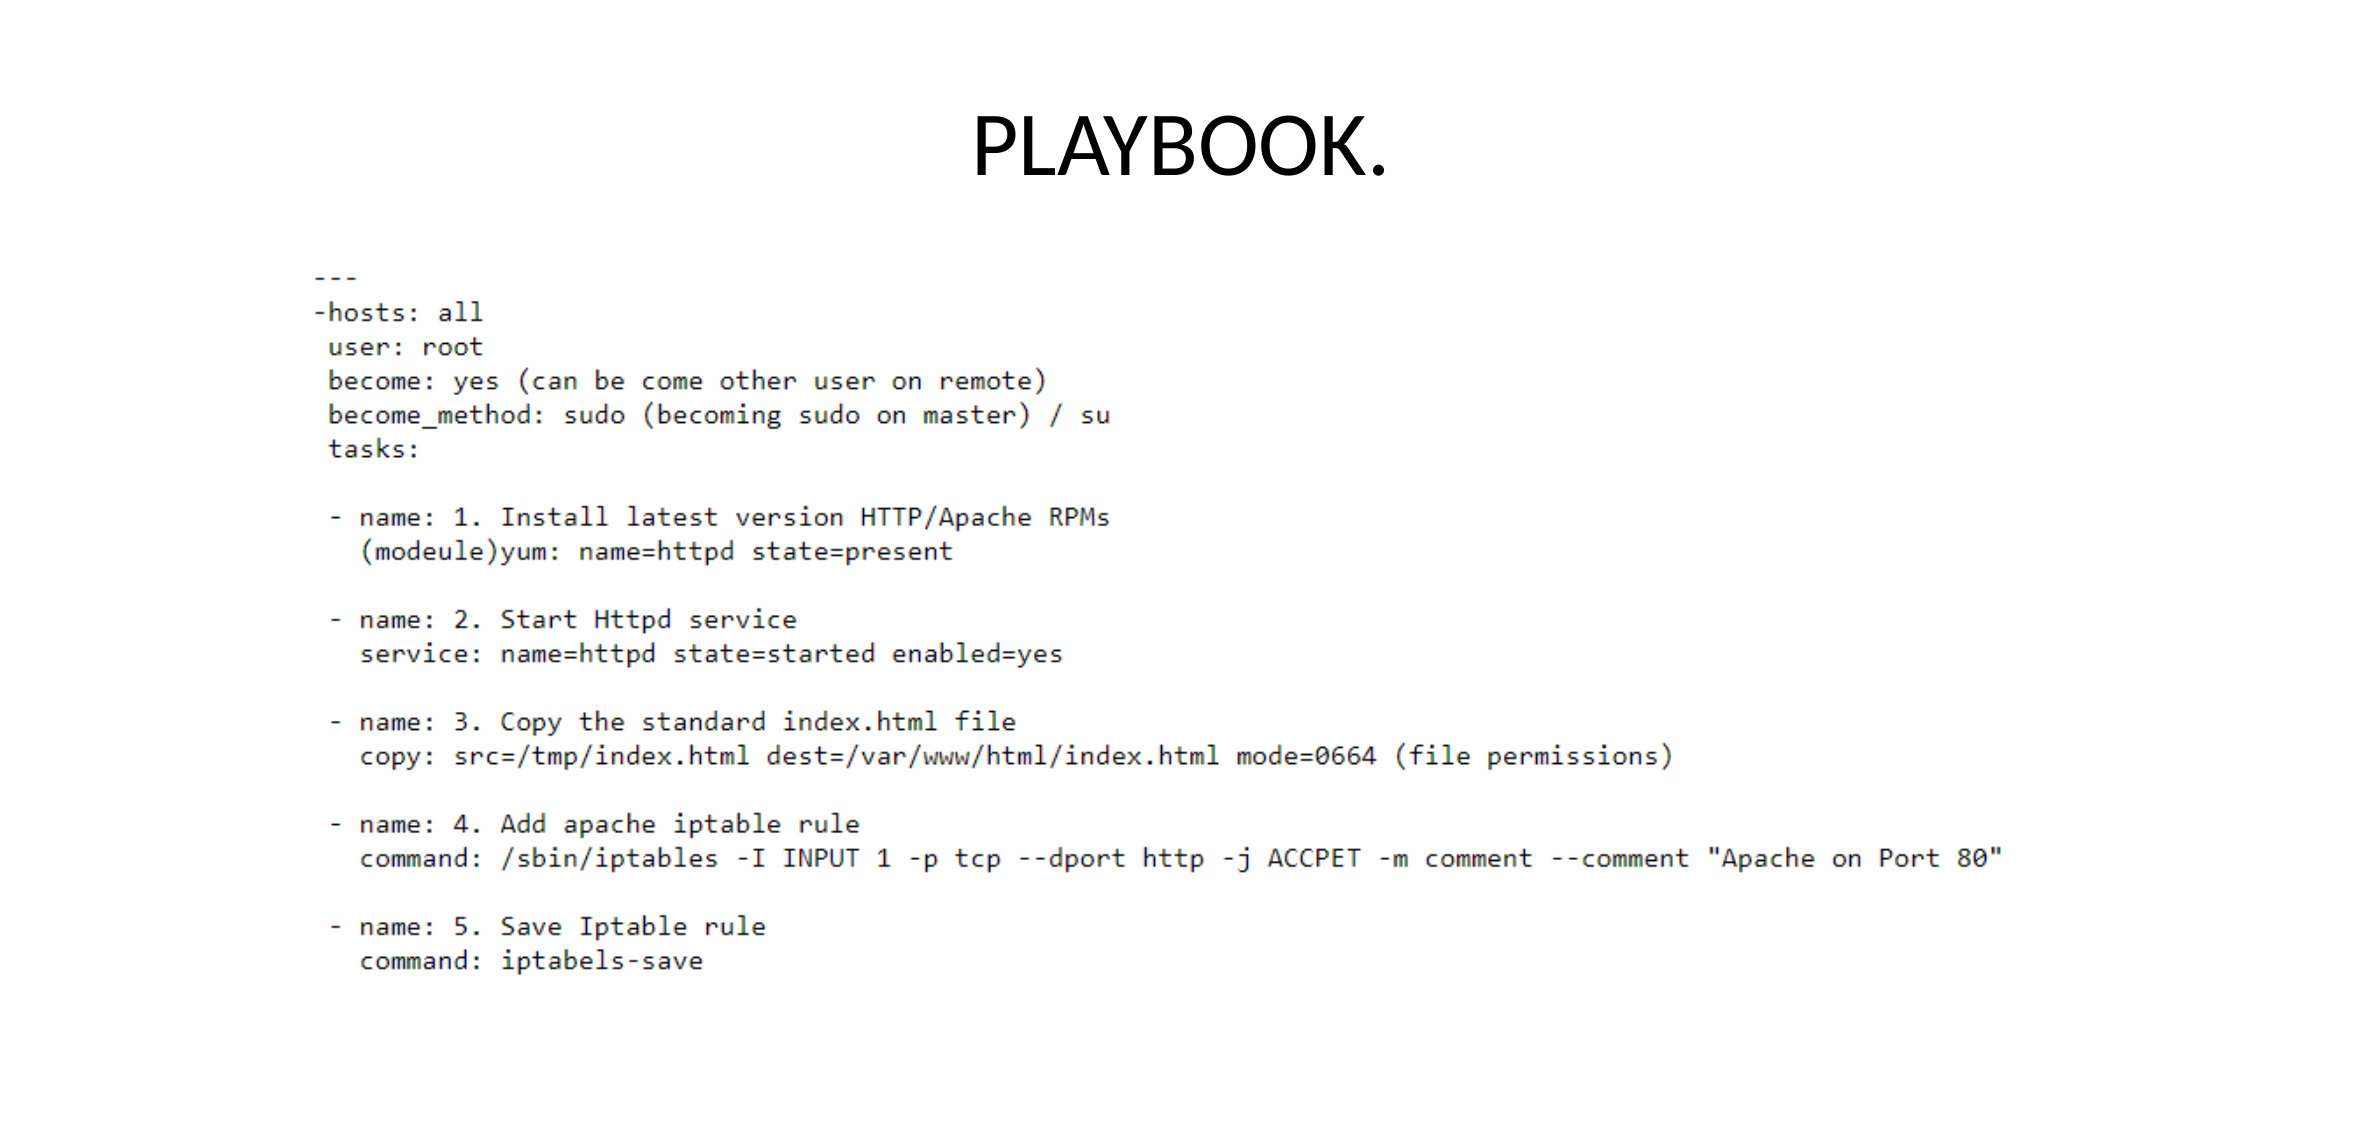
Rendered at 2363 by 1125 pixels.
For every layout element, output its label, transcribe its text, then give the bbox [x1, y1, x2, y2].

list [295, 264, 2021, 1000]
title PLAYBOOK. [118, 45, 2245, 233]
